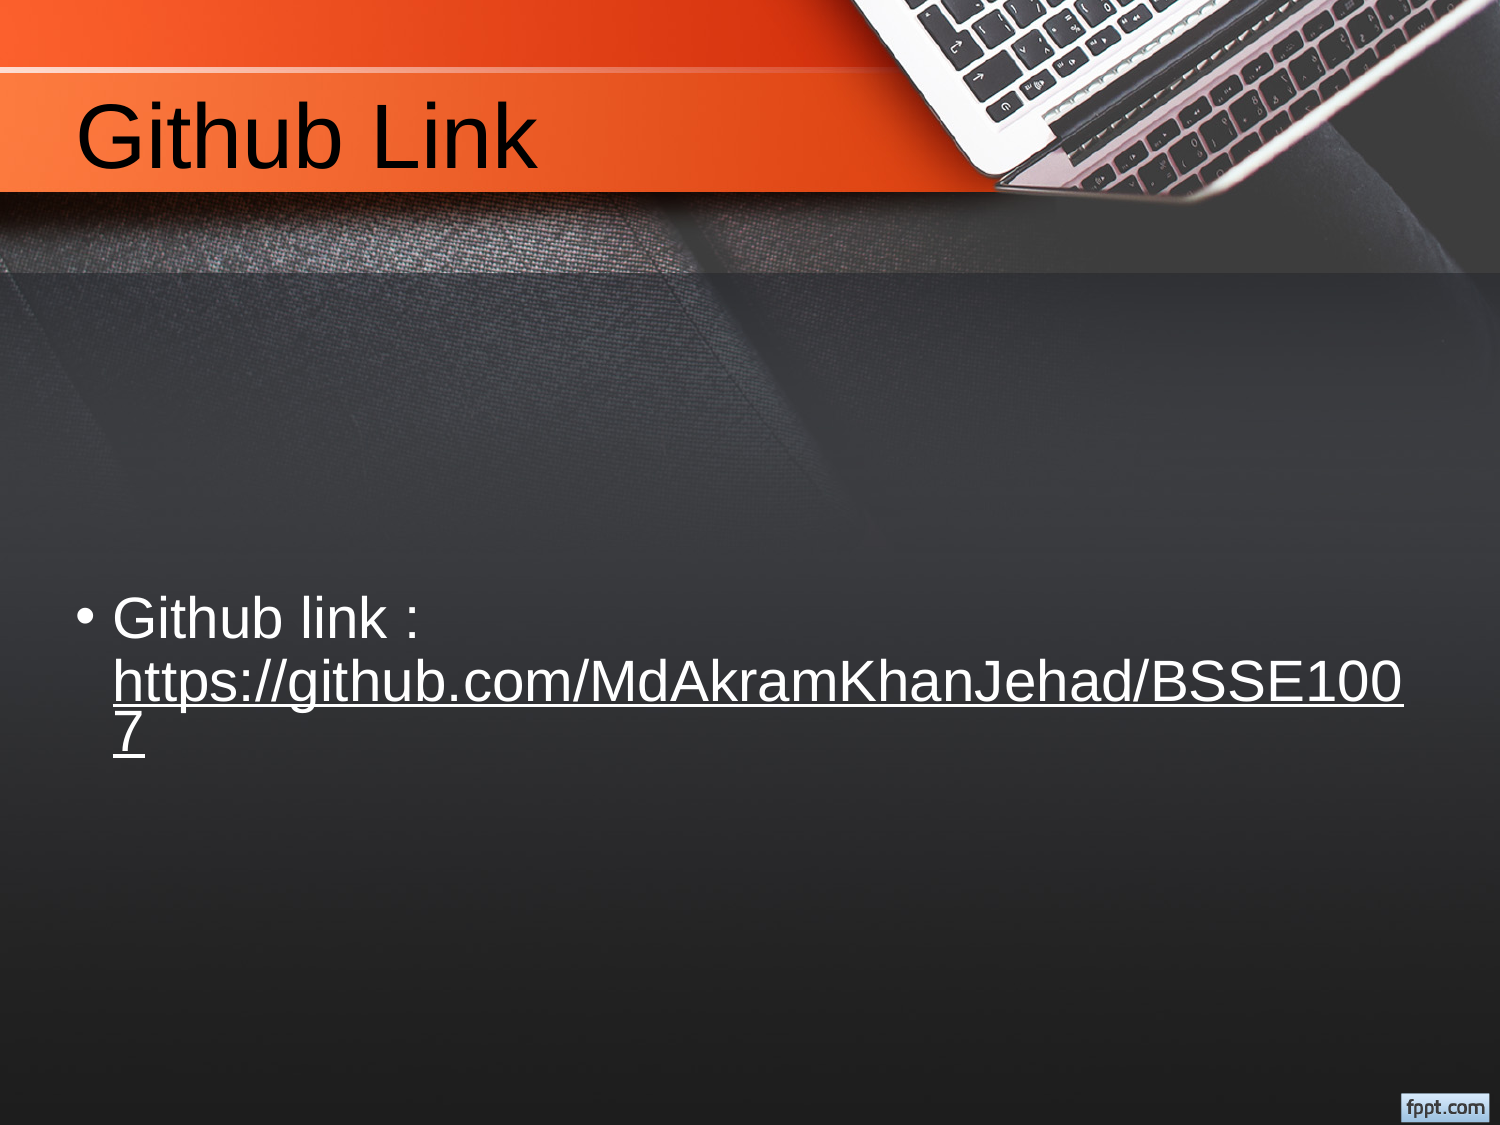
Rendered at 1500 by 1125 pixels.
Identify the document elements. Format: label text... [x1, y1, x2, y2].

title Github Link [75, 44, 1425, 233]
subtitle Github link : https://github.com/MdAkramKhanJehad/BSSE1007 [75, 385, 1425, 916]
picture [0, 0, 1500, 1125]
